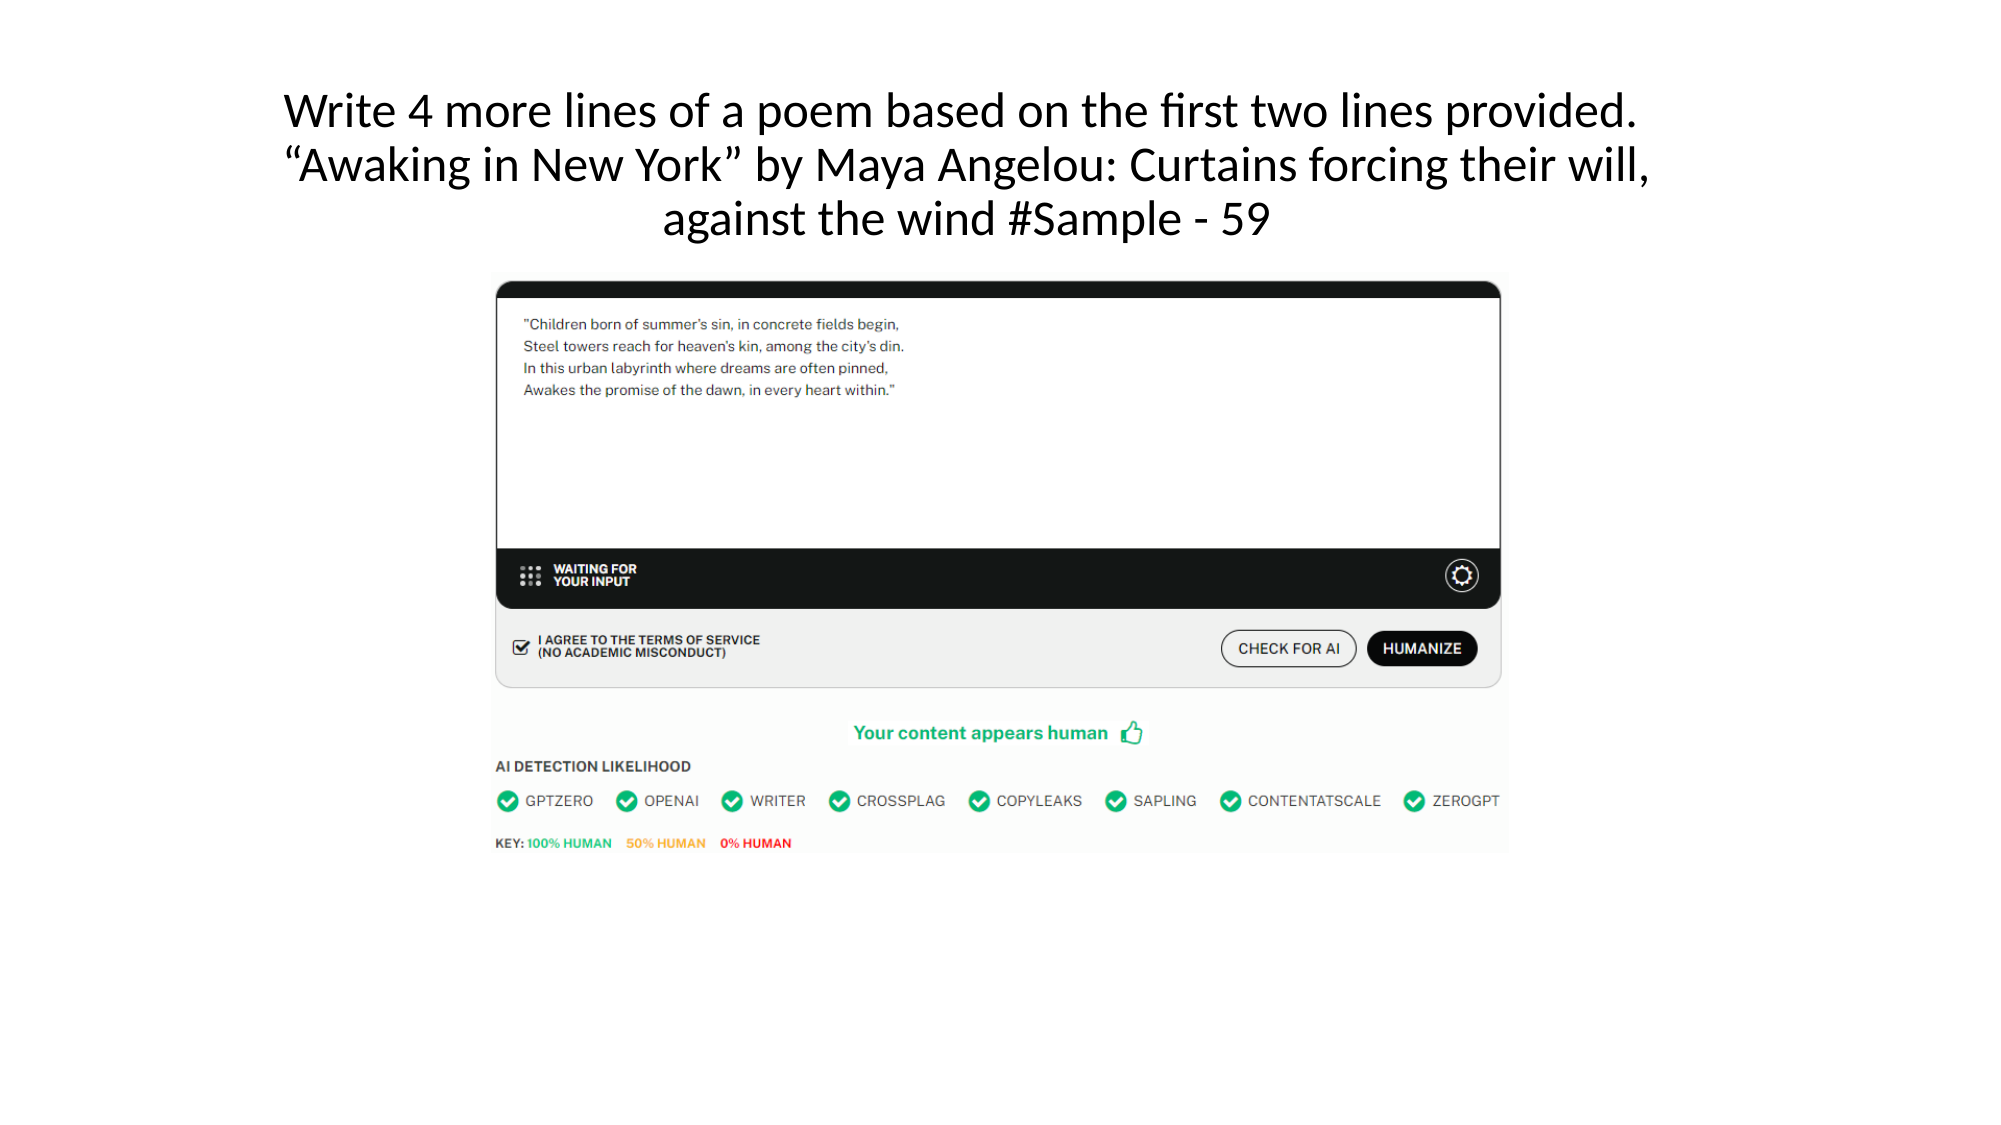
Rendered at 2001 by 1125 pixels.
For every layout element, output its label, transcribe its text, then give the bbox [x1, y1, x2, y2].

picture [491, 272, 1509, 853]
subtitle Write 4 more lines of a poem based on the first two lines provided. “Awaking in New York” by Maya Angelou: Curtains forcing their will, against the wind #Sample - 59 [216, 76, 1717, 255]
